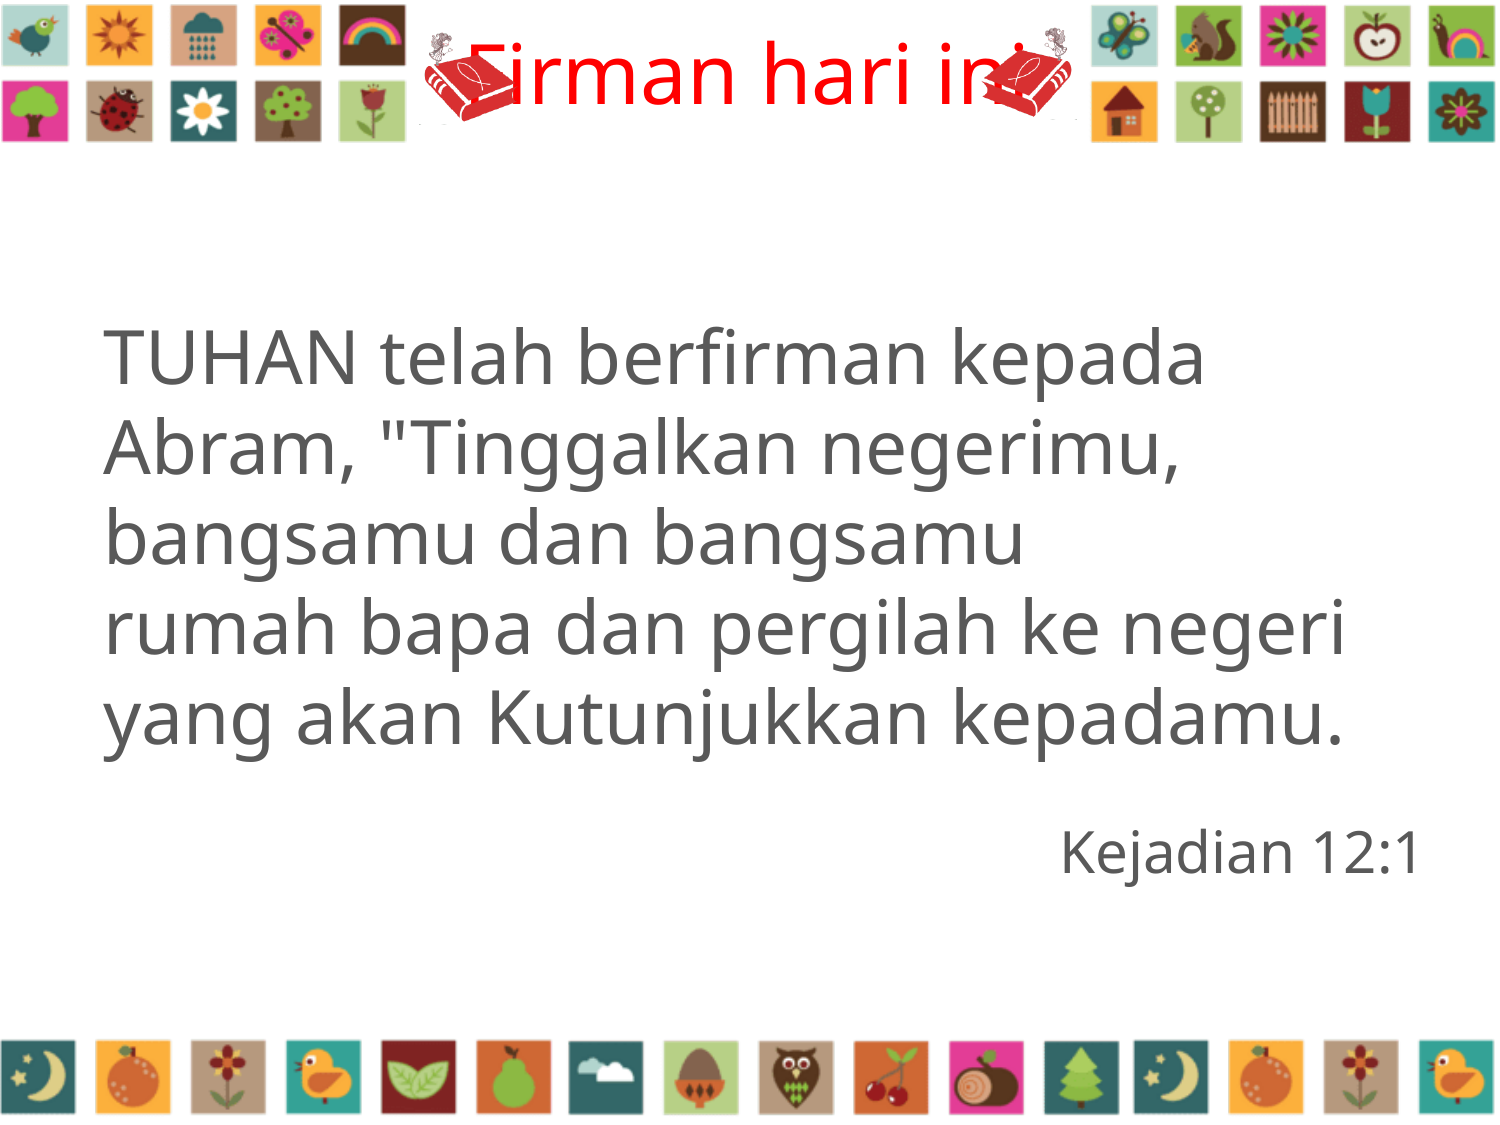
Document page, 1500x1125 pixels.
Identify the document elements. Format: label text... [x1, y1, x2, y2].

picture [0, 3, 550, 150]
text_box Kejadian 12:1 [808, 807, 1441, 893]
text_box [0, 1028, 1500, 1118]
text_box Firman hari ini [425, 13, 1077, 129]
picture [950, 3, 1500, 150]
text_box TUHAN telah berfirman kepada Abram, "Tinggalkan negerimu, bangsamu dan bangsamu rumah bapa dan pergilah ke negeri yang akan Kutunjukkan kepadamu. [88, 302, 1459, 768]
